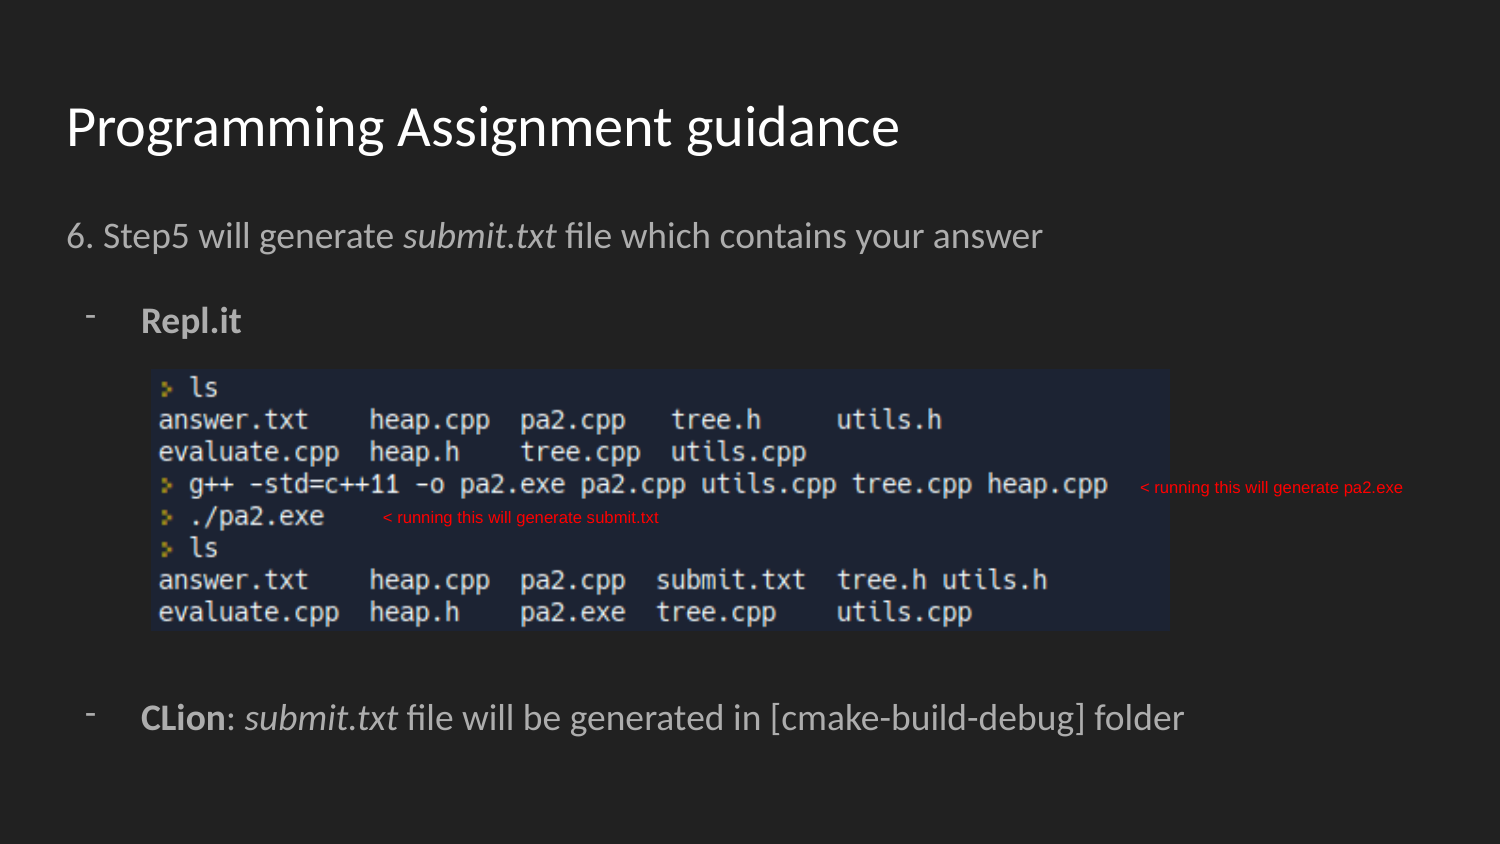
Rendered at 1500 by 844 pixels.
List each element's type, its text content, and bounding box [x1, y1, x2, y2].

title Programming Assignment guidance [51, 72, 1449, 167]
picture [150, 369, 1170, 631]
list 6. Step5 will generate submit.txt file which contains your answer Repl.it CLion: submit.txt file will be generated in [cmake-build-debug] folder [51, 189, 1449, 750]
text_box < running this will generate pa2.exe [1174, 469, 1431, 505]
